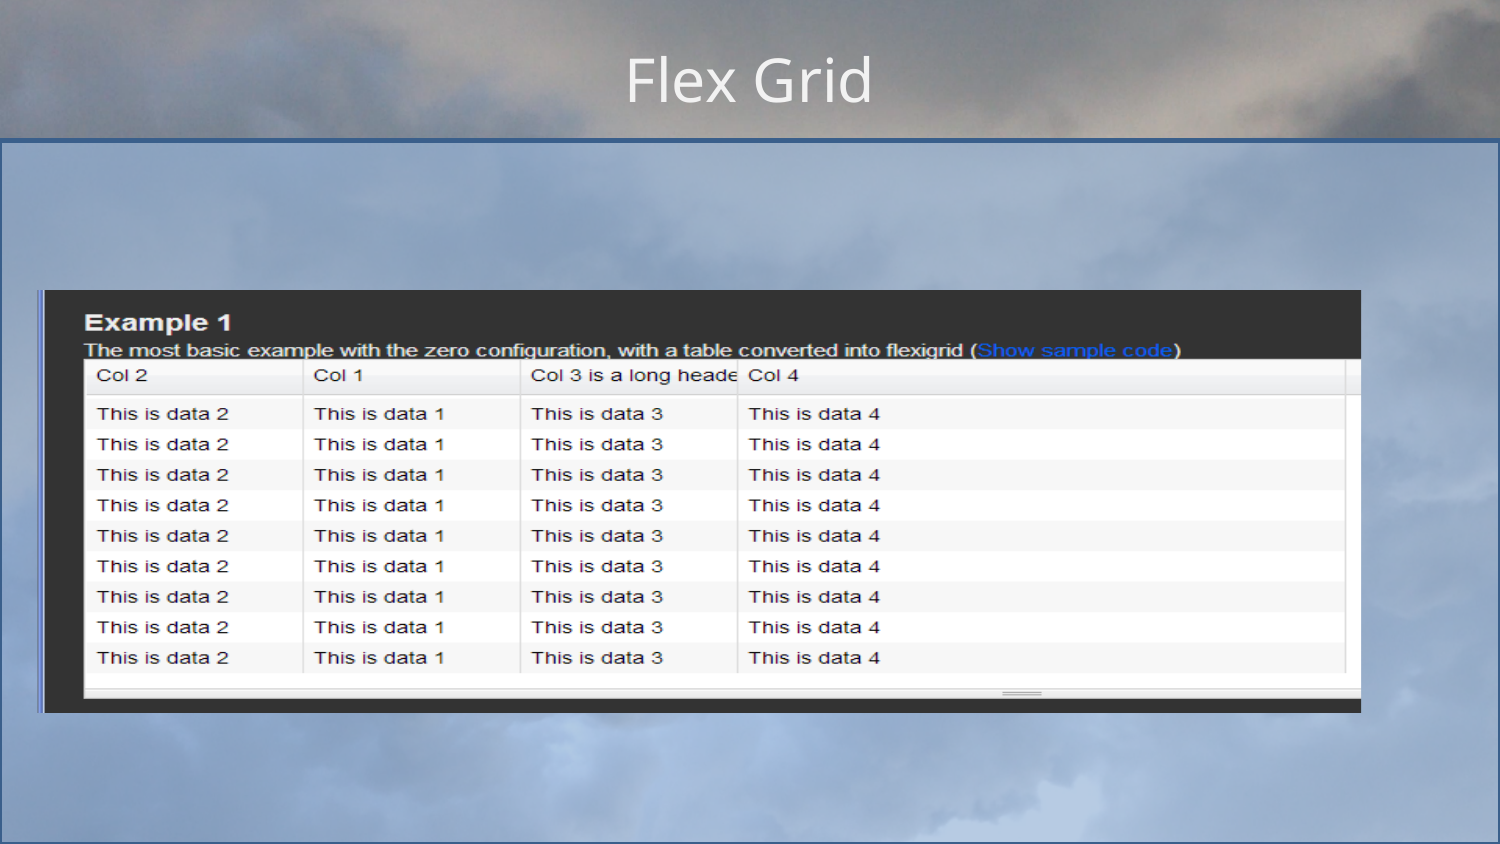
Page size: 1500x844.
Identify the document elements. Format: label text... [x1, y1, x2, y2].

picture [37, 290, 1362, 713]
picture [0, 0, 1500, 138]
title Flex Grid [75, 33, 1425, 122]
